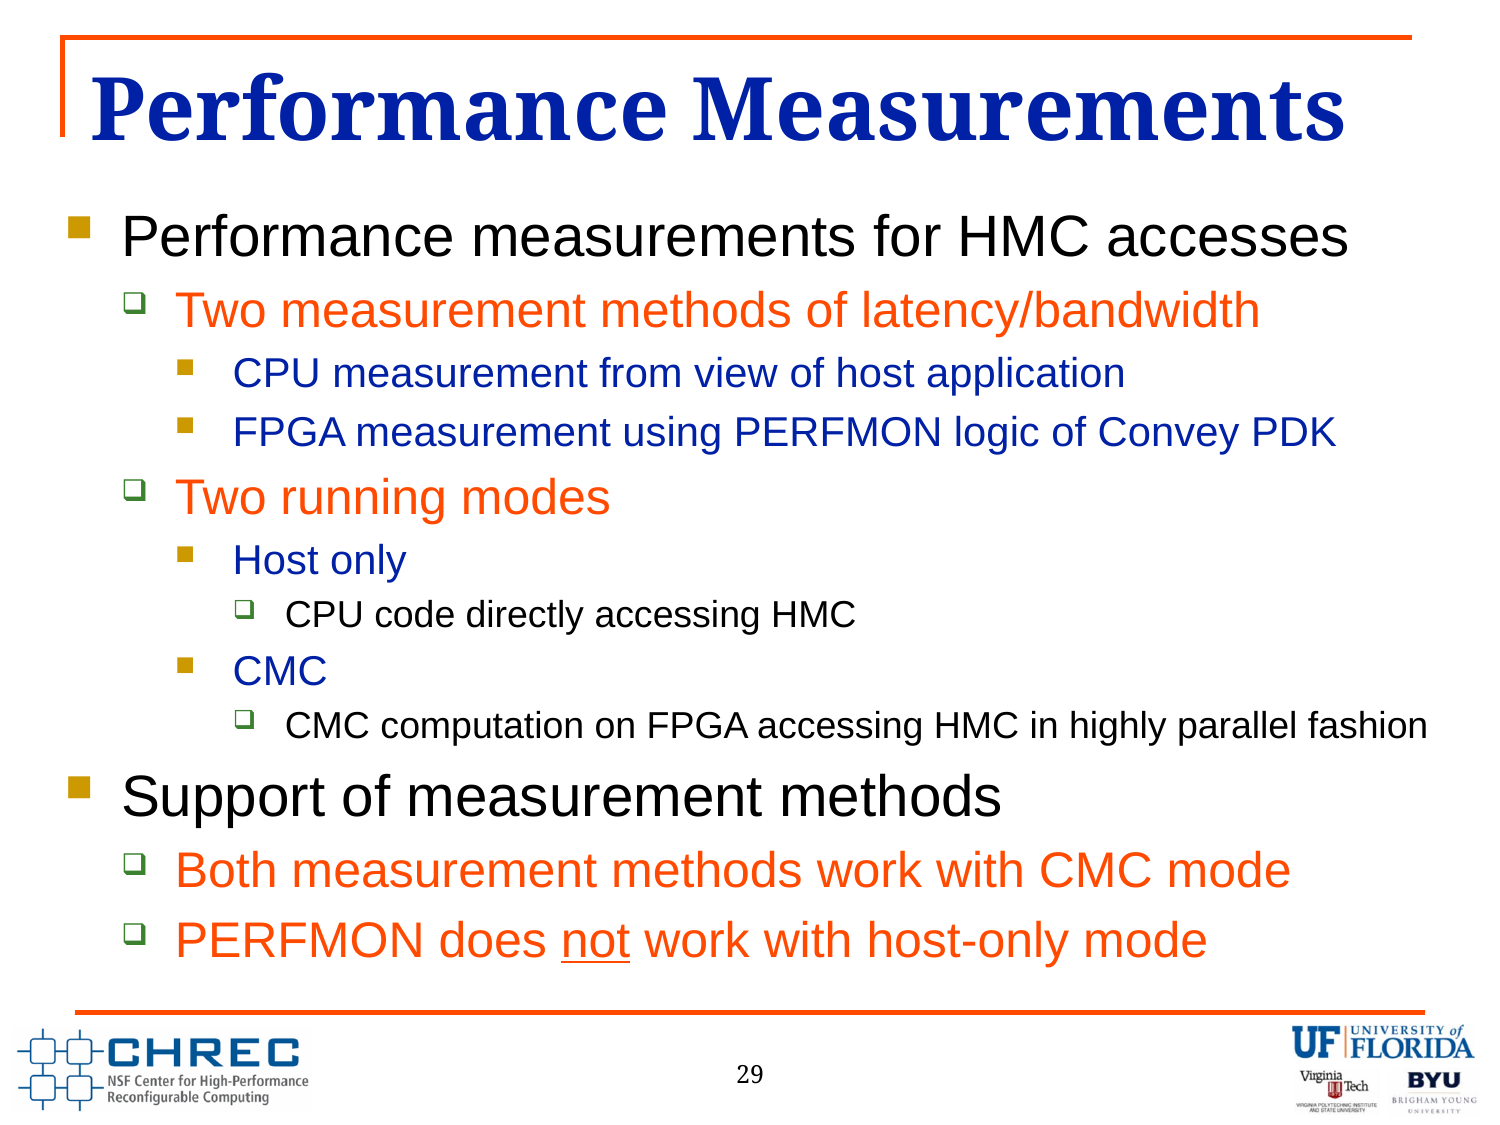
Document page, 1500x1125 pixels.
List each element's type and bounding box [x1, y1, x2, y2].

picture [1287, 1021, 1485, 1117]
slide_number [599, 1026, 901, 1101]
list [49, 190, 1451, 1026]
picture [12, 1026, 313, 1112]
title [74, 45, 1426, 190]
